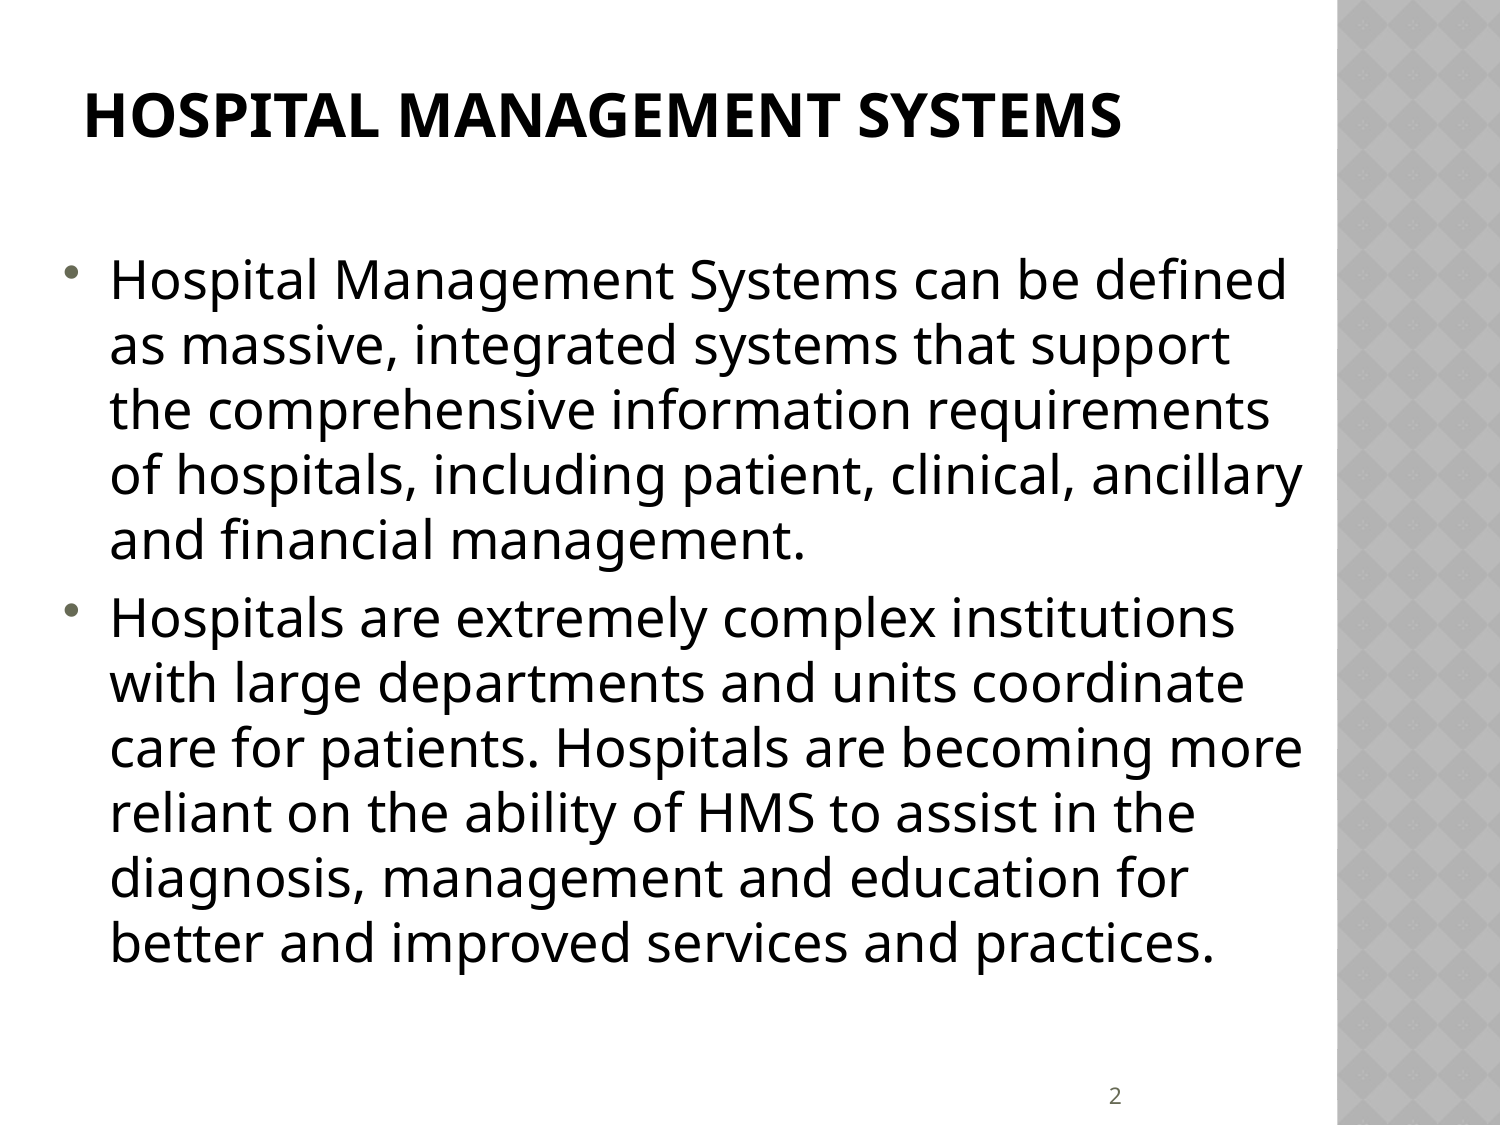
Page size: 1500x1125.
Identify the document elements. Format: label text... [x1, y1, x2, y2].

title Hospital Management Systems [75, 35, 1263, 150]
slide_number 2 [1025, 1075, 1122, 1113]
list Hospital Management Systems can be defined as massive, integrated systems that support the comprehensive information requirements of hospitals, including patient, clinical, ancillary and financial management. Hospitals are extremely complex institutions with large departments and units coordinate care for patients. Hospitals are becoming more reliant on the ability of HMS to assist in the diagnosis, management and education for better and improved services and practices. [50, 237, 1325, 1088]
